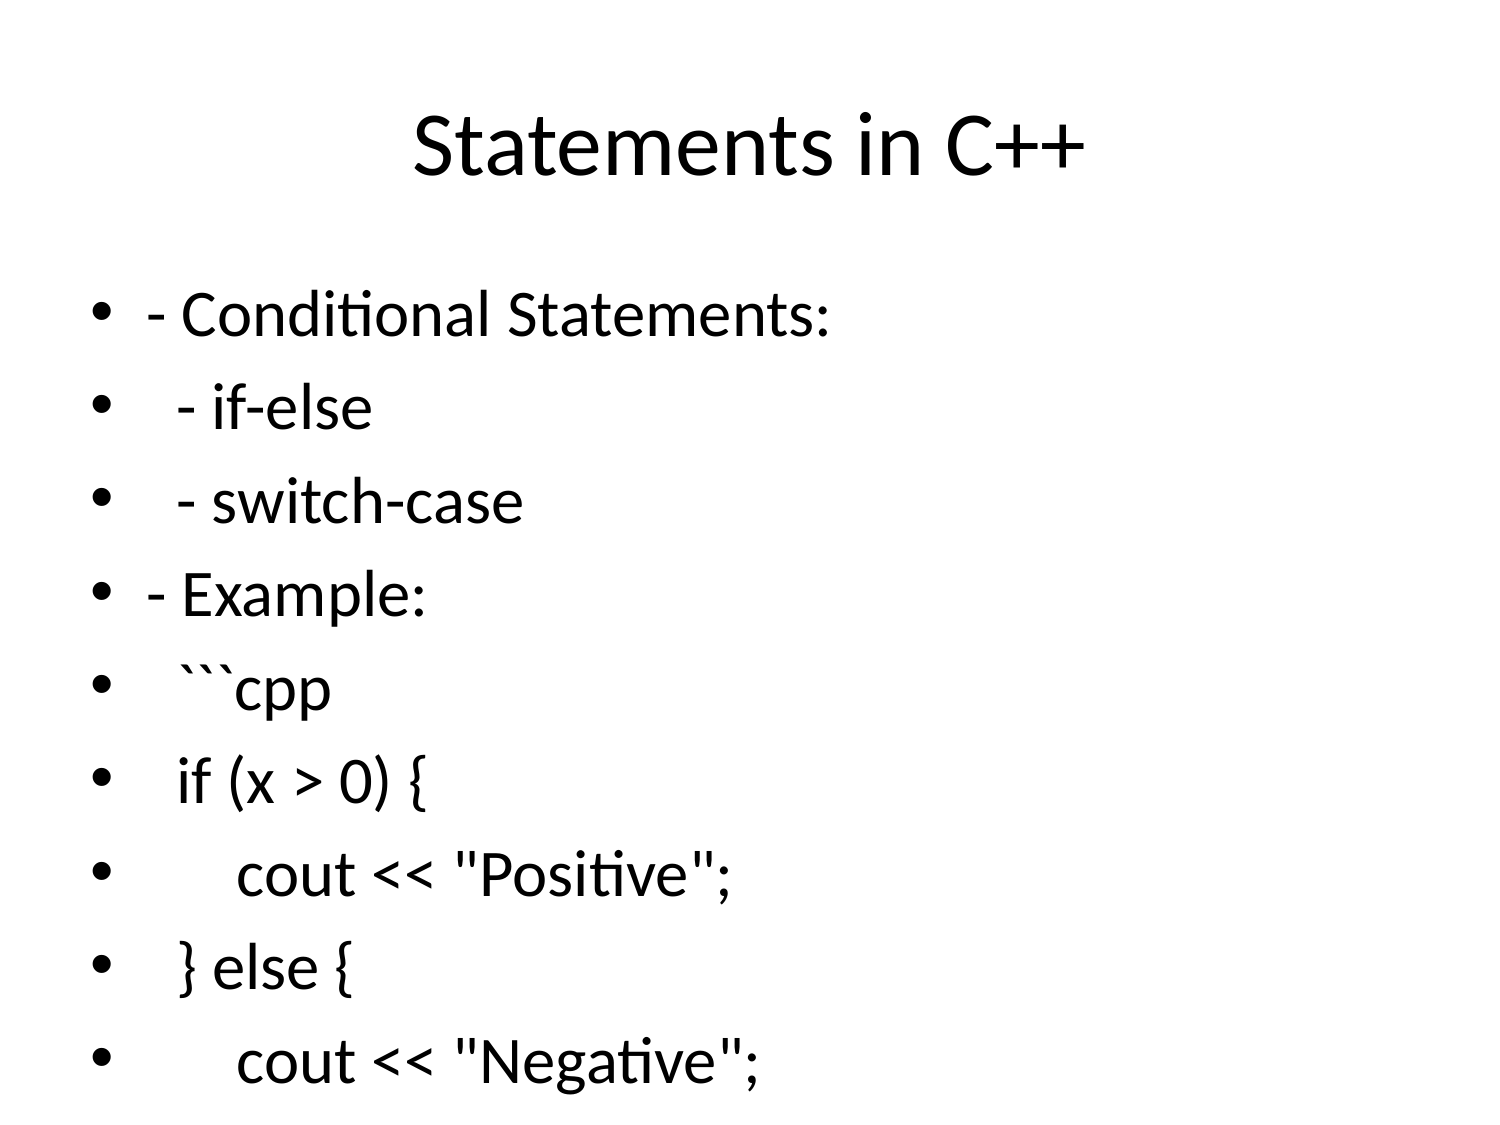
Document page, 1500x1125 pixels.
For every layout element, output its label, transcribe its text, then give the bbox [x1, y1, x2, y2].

title Statements in C++ [75, 45, 1425, 233]
list - Conditional Statements: - if-else - switch-case - Example: ```cpp if (x > 0) { cout << "Positive"; } else { cout << "Negative"; } ``` [75, 262, 1425, 1005]
